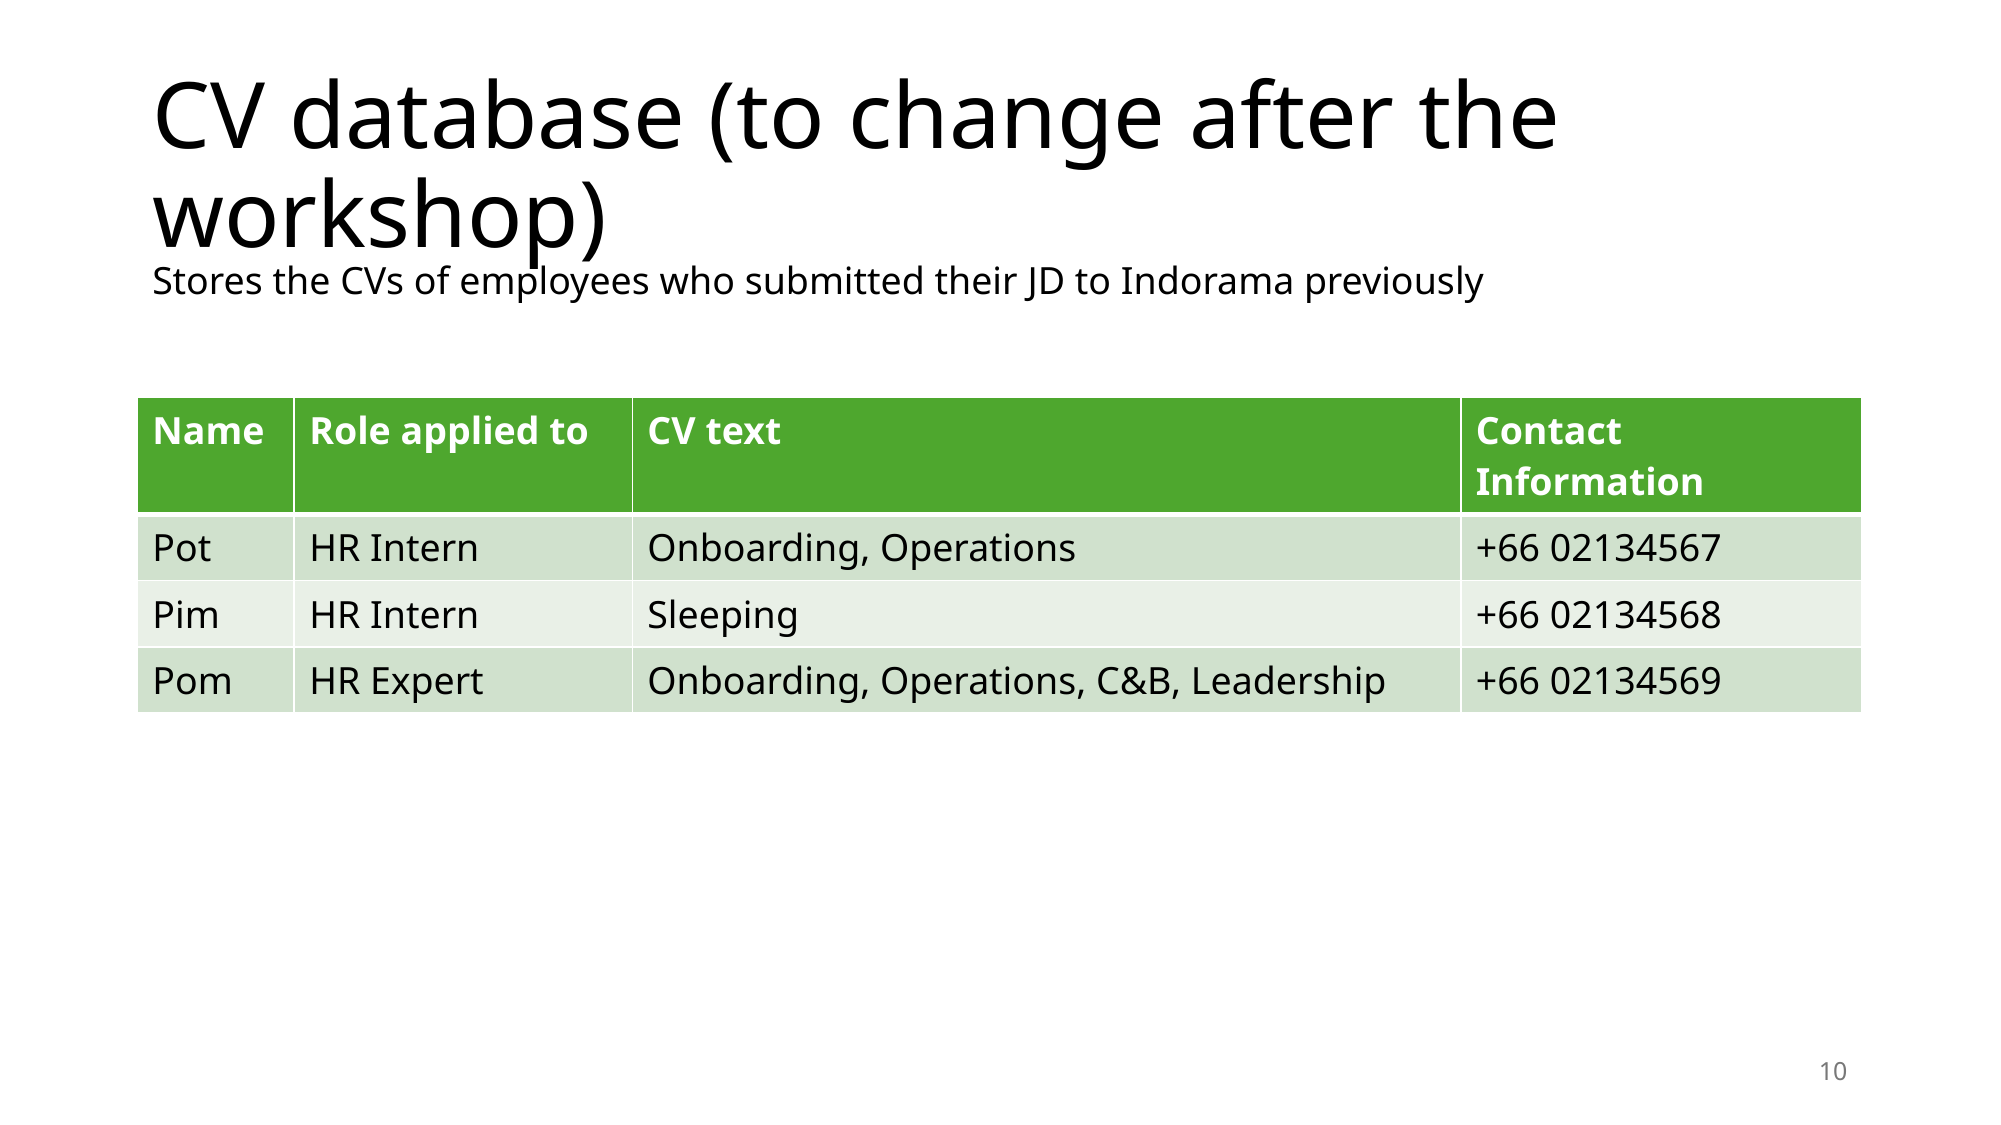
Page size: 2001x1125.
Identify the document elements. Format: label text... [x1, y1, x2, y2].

table_cell Pim [138, 581, 293, 646]
table_header Contact Information [1462, 398, 1861, 512]
table_cell +66 02134567 [1462, 517, 1861, 580]
table_cell HR Intern [295, 581, 632, 646]
slide_number 10 [1412, 1042, 1863, 1103]
table_cell HR Intern [295, 517, 632, 580]
table_header CV text [633, 398, 1460, 512]
table_cell +66 02134568 [1462, 581, 1861, 646]
table_header Name [138, 398, 293, 512]
table_cell +66 02134569 [1462, 648, 1861, 712]
table_cell HR Expert [295, 648, 632, 712]
table_cell Sleeping [633, 581, 1460, 646]
table_cell Pot [138, 517, 293, 580]
table_header Role applied to [295, 398, 632, 512]
table_cell Pom [138, 648, 293, 712]
table_cell Onboarding, Operations [633, 517, 1460, 580]
title CV database (to change after the workshop) [137, 59, 1863, 249]
table_cell Onboarding, Operations, C&B, Leadership [633, 648, 1460, 712]
text_box Stores the CVs of employees who submitted their JD to Indorama previously [137, 249, 1946, 310]
